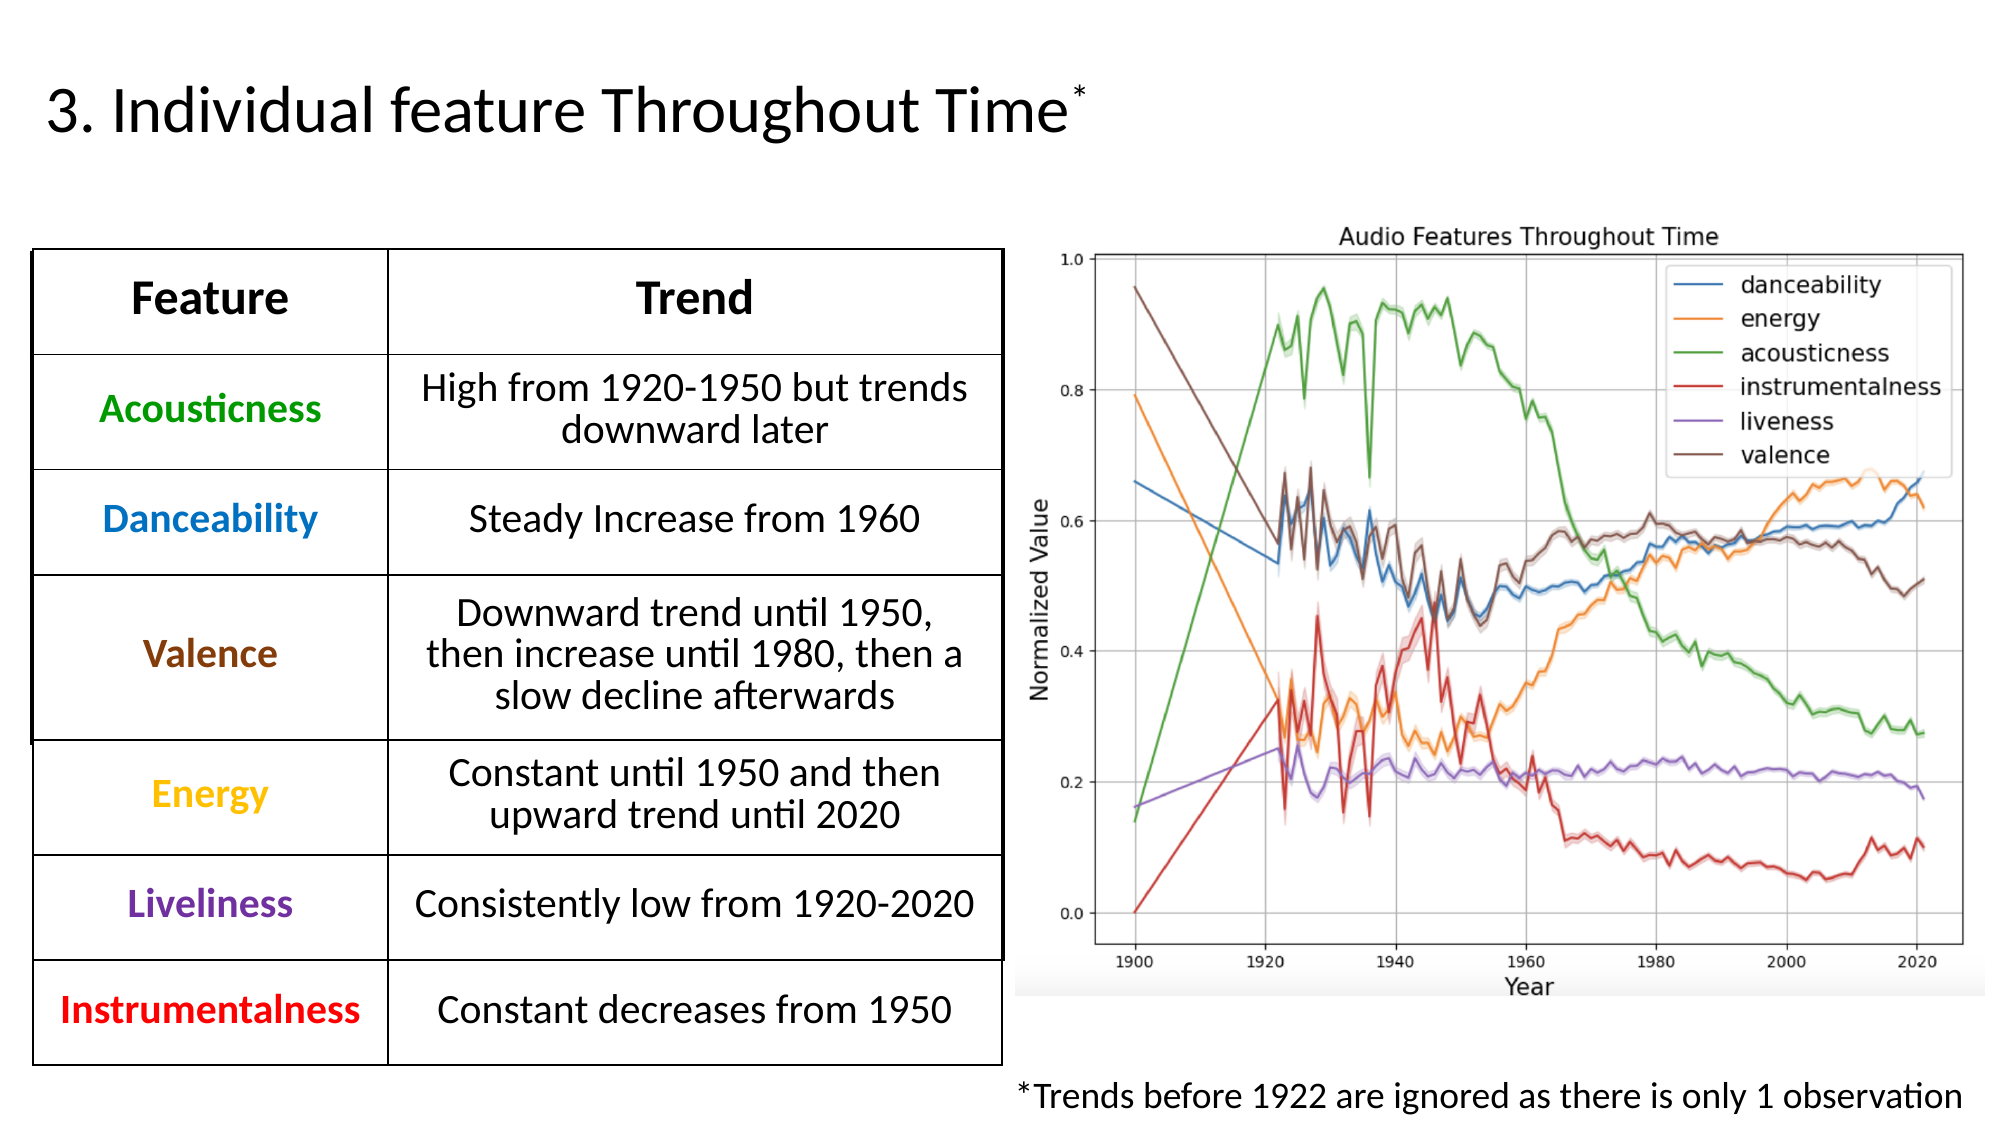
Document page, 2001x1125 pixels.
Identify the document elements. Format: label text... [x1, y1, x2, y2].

table_header Trend [389, 250, 1001, 354]
picture [1015, 222, 1985, 996]
text_box 3. Individual feature Throughout Time* [30, 58, 1249, 154]
table_header Feature [34, 250, 387, 354]
text_box *Trends before 1922 are ignored as there is only 1 observation [999, 1063, 2000, 1124]
table_cell Instrumentalness [34, 961, 387, 1064]
table_cell Valence [34, 576, 387, 739]
table_cell Constant decreases from 1950 [389, 961, 1001, 1064]
table_cell Constant until 1950 and then upward trend until 2020 [389, 741, 1001, 854]
table_cell Danceability [34, 470, 387, 574]
table_cell Downward trend until 1950, then increase until 1980, then a slow decline afterwards [389, 576, 1001, 739]
table_cell Acousticness [34, 355, 387, 469]
table_cell Liveliness [34, 856, 387, 959]
table_cell Steady Increase from 1960 [389, 470, 1001, 574]
table_cell Consistently low from 1920-2020 [389, 856, 1001, 959]
table_cell High from 1920-1950 but trends downward later [389, 355, 1001, 469]
table_cell Energy [34, 741, 387, 854]
